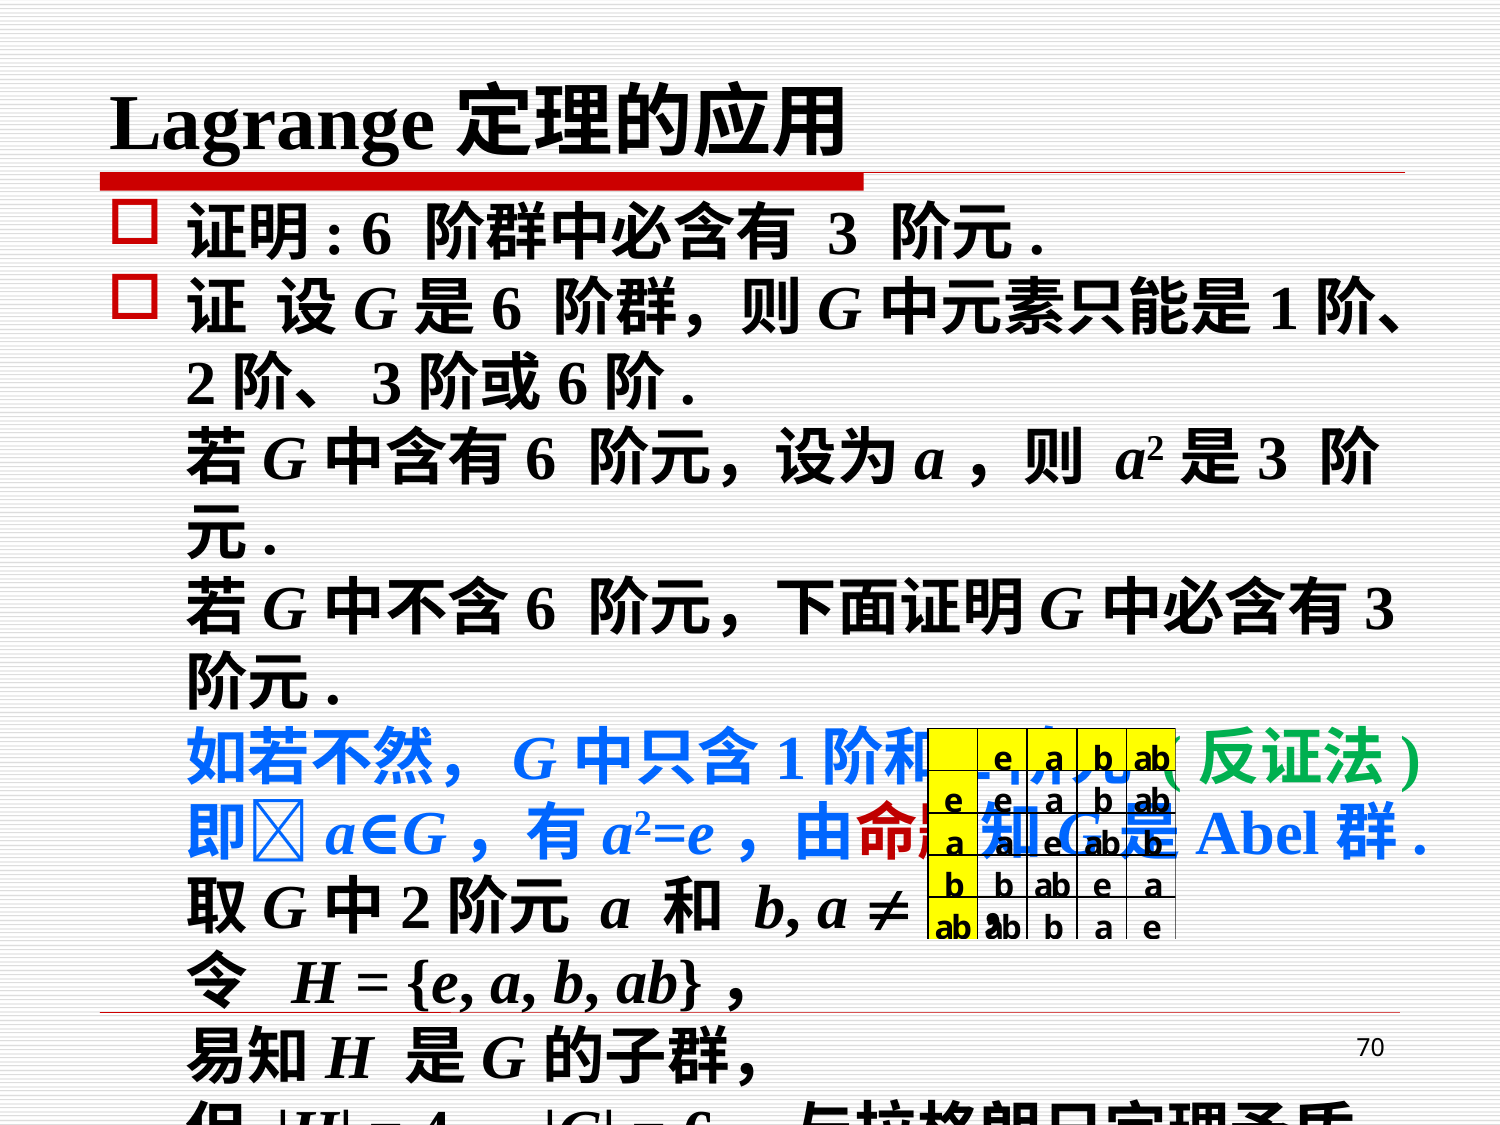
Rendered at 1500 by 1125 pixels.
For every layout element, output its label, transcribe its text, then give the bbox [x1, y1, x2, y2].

list 证明: 6 阶群中必含有 3 阶元. 证 设G是6 阶群，则G中元素只能是1阶、2阶、3阶或6阶. 若G中含有6 阶元，设为a，则 a2是3 阶元. 若G中不含6 阶元，下面证明G中必含有3阶元. 如若不然，G中只含1阶和2阶元 (反证法) 即a∈G，有a2=e，由命题知G是Abel群. 取G中2阶元 a 和 b, a  b， 令 H = {e, a, b, ab}， 易知H 是G的子群， 但 |H| = 4，|G| = 6，与拉格朗日定理矛盾. [92, 184, 1447, 976]
picture [0, 0, 1500, 1125]
title Lagrange定理的应用 [94, 50, 1407, 173]
slide_number 70 [1074, 1024, 1401, 1103]
